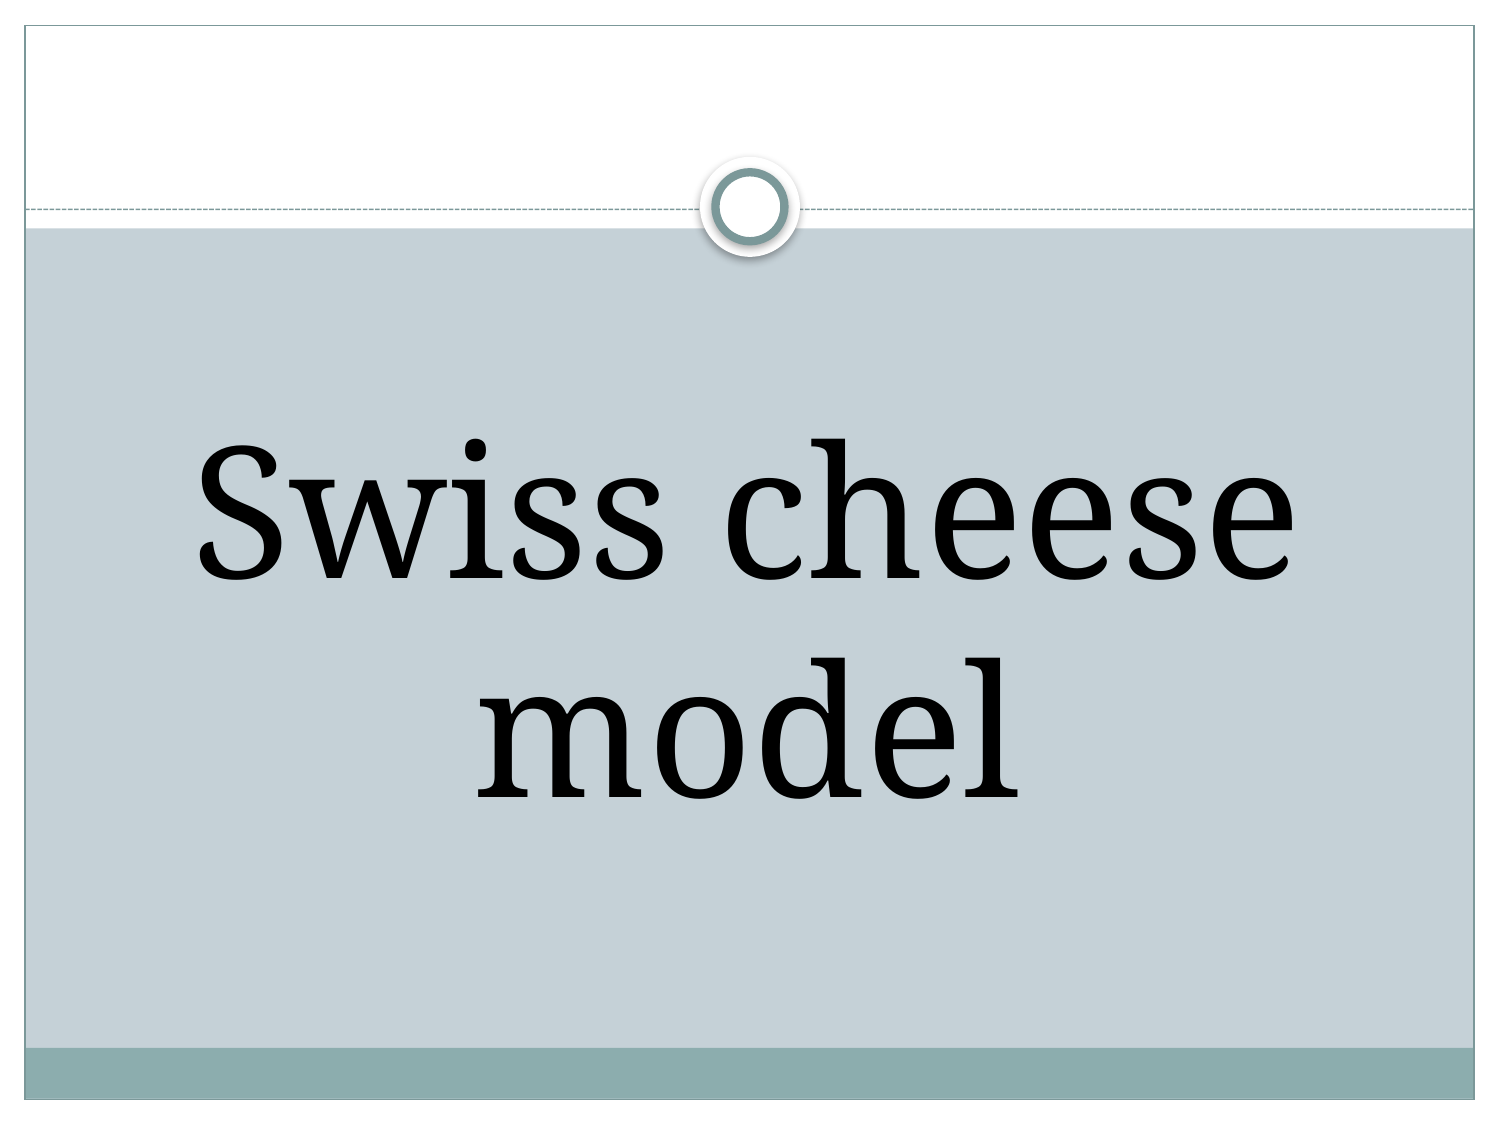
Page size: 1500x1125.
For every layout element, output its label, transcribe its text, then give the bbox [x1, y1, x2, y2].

list Swiss cheese model [49, 387, 1445, 1001]
